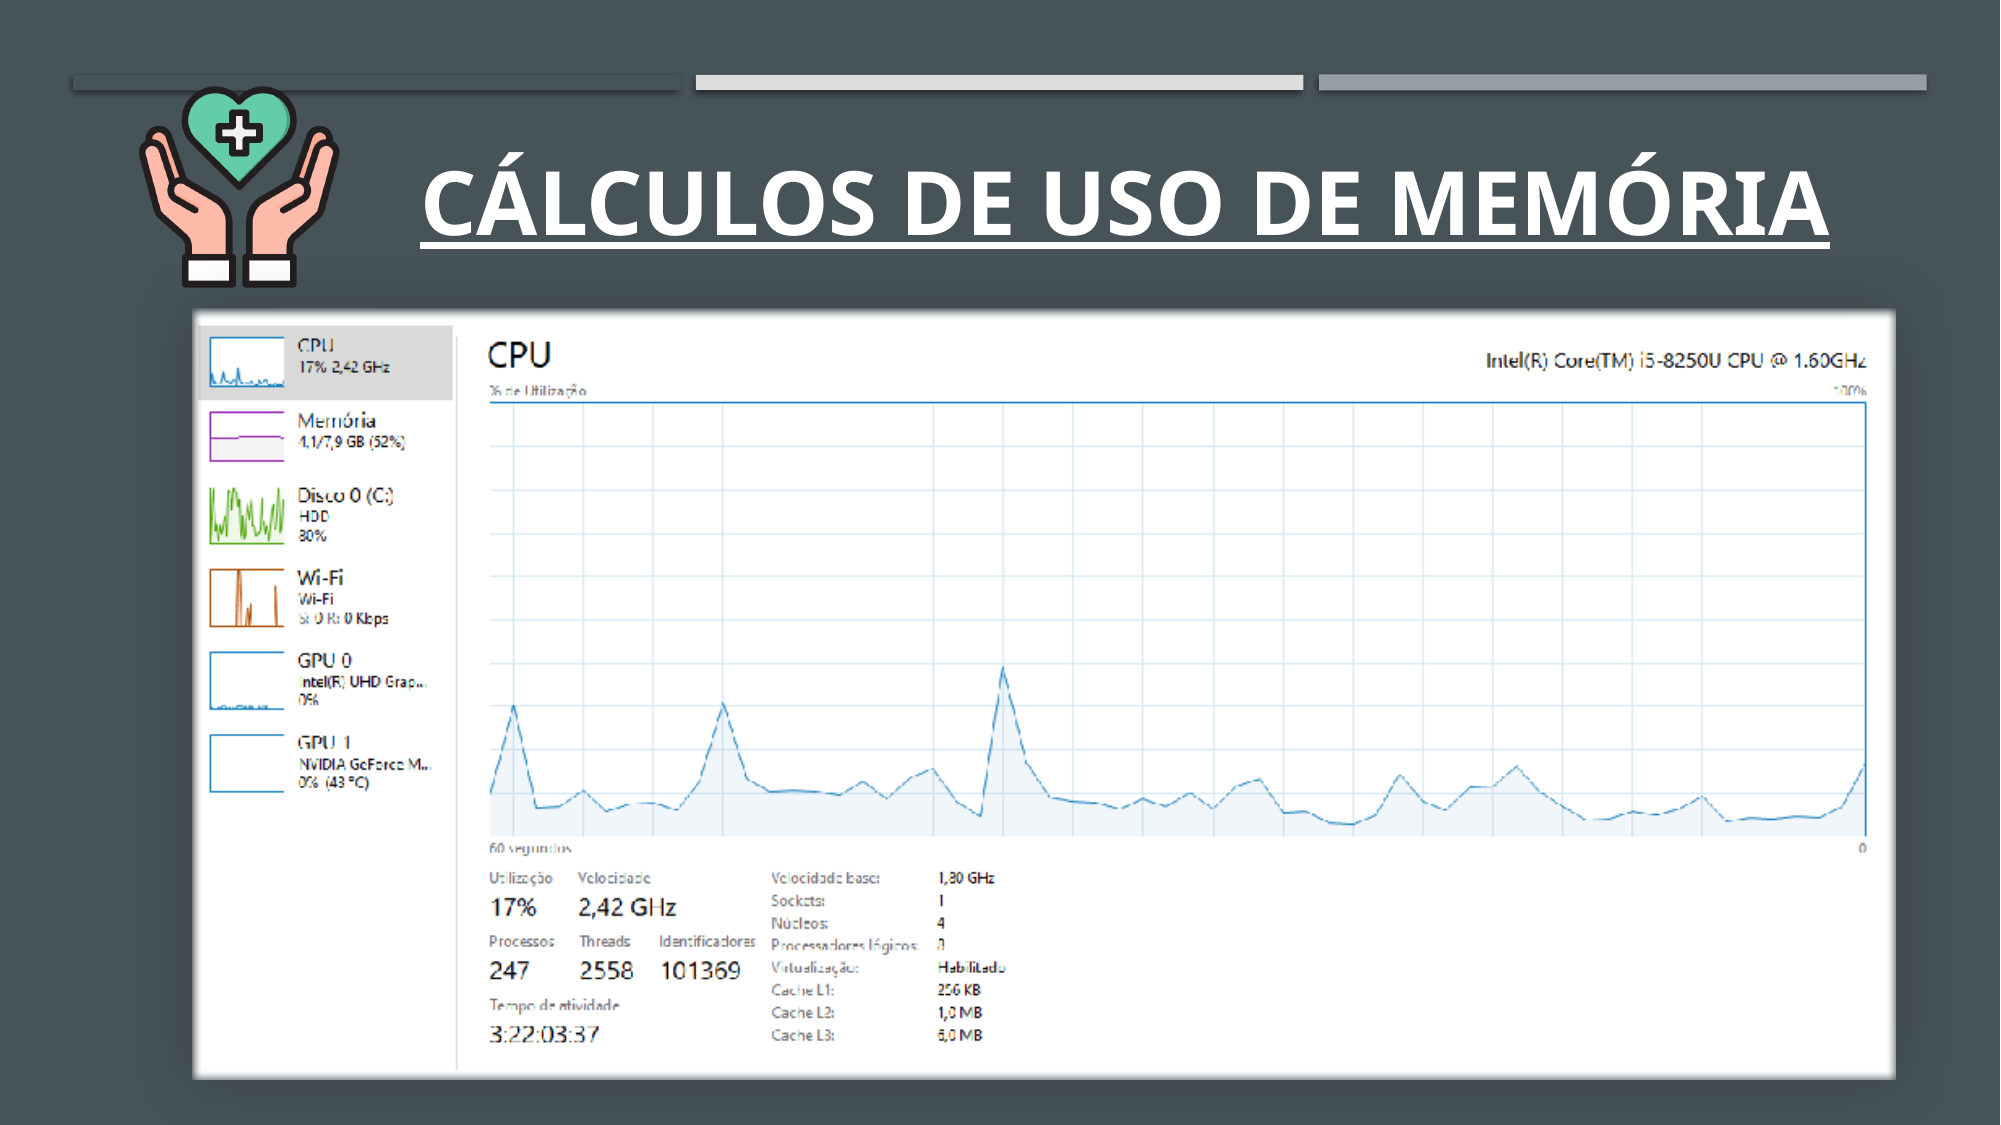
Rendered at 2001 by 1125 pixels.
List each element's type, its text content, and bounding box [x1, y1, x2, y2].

picture [130, 78, 347, 295]
picture [191, 308, 1896, 1081]
text_box Cálculos de uso de memória [352, 110, 1905, 263]
